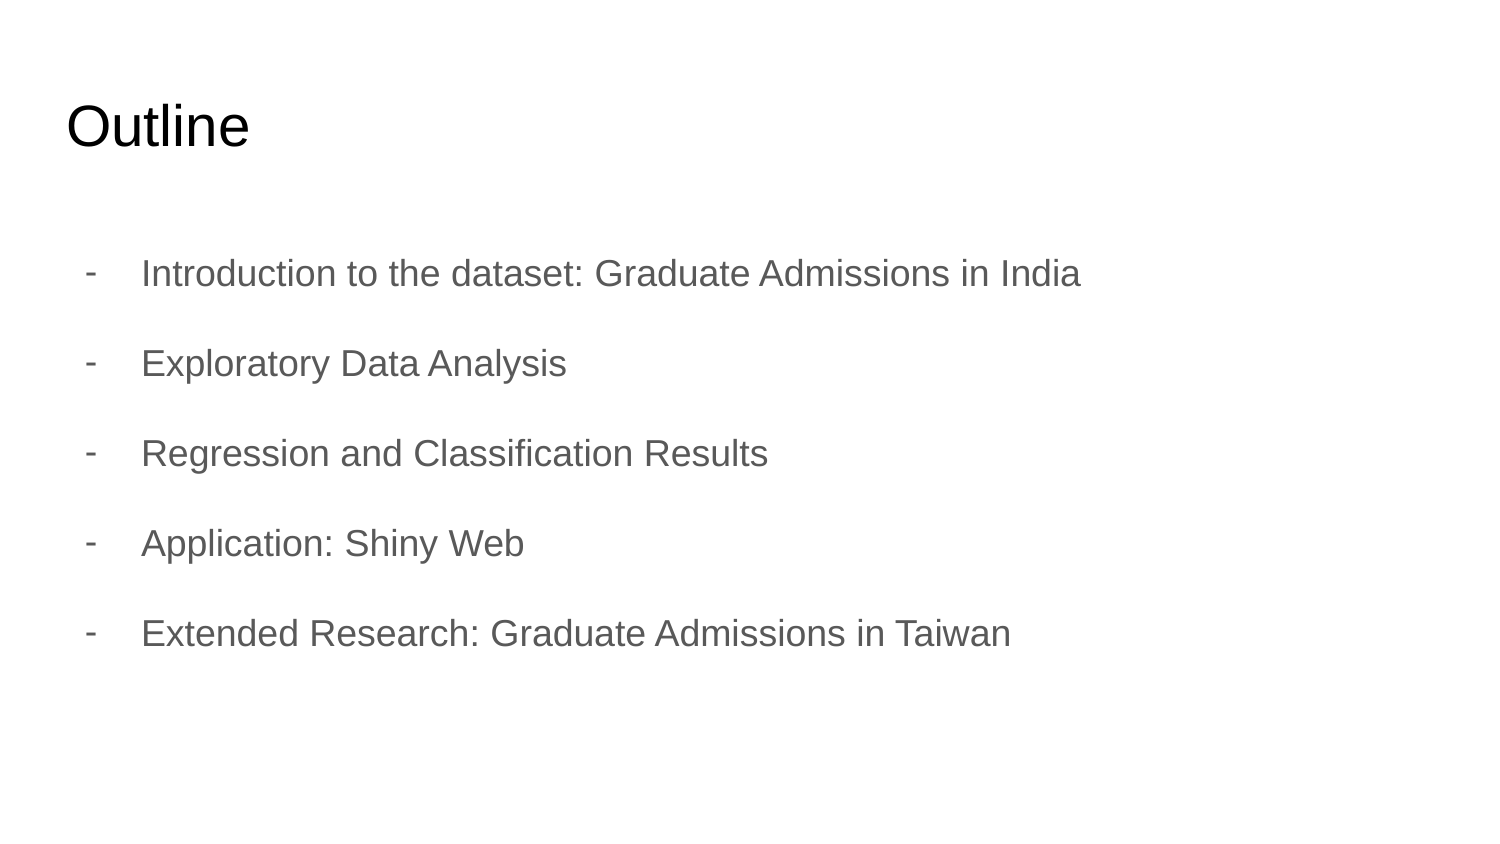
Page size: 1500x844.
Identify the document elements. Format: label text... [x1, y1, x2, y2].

list Introduction to the dataset: Graduate Admissions in India Exploratory Data Analysis Regression and Classification Results Application: Shiny Web Extended Research: Graduate Admissions in Taiwan [51, 189, 1449, 750]
title Outline [51, 72, 1449, 167]
